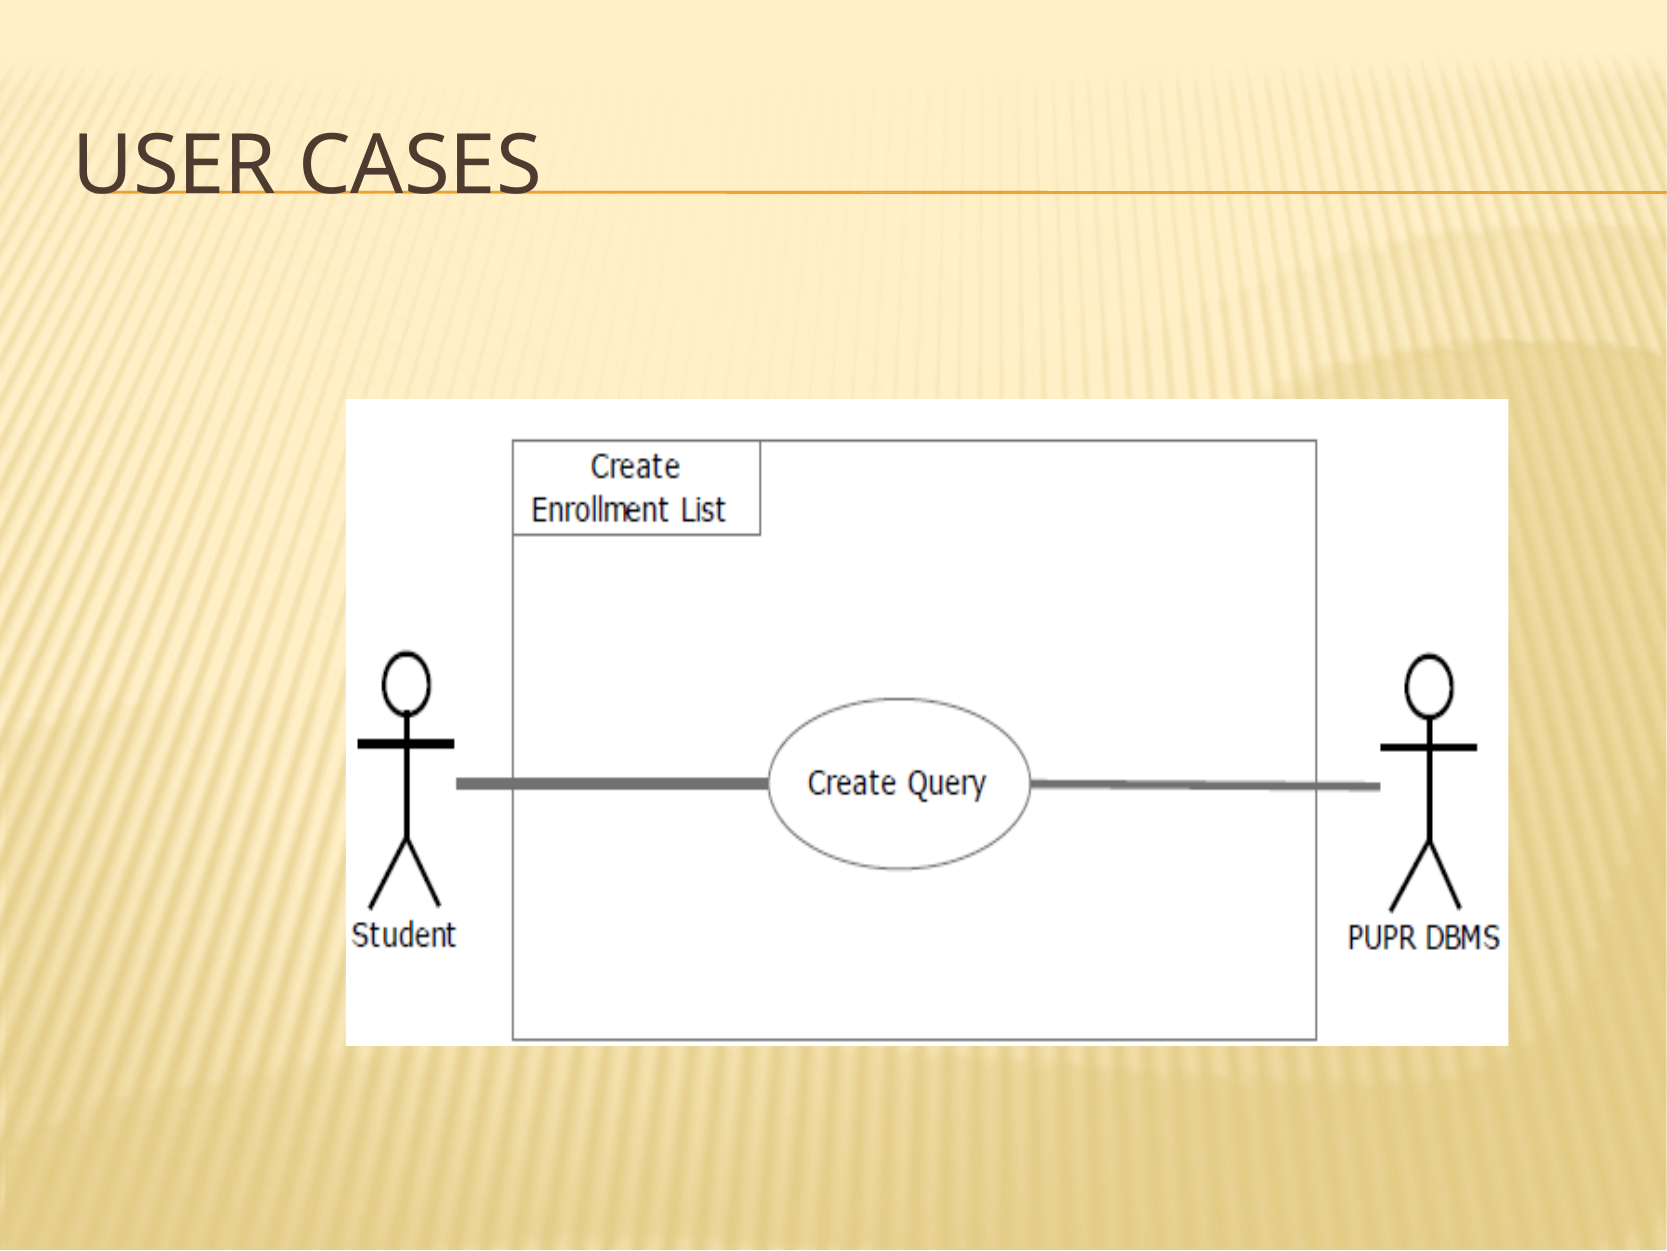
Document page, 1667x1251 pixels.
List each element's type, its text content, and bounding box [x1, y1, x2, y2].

picture [345, 399, 1509, 1047]
title User cases [55, 83, 1639, 237]
